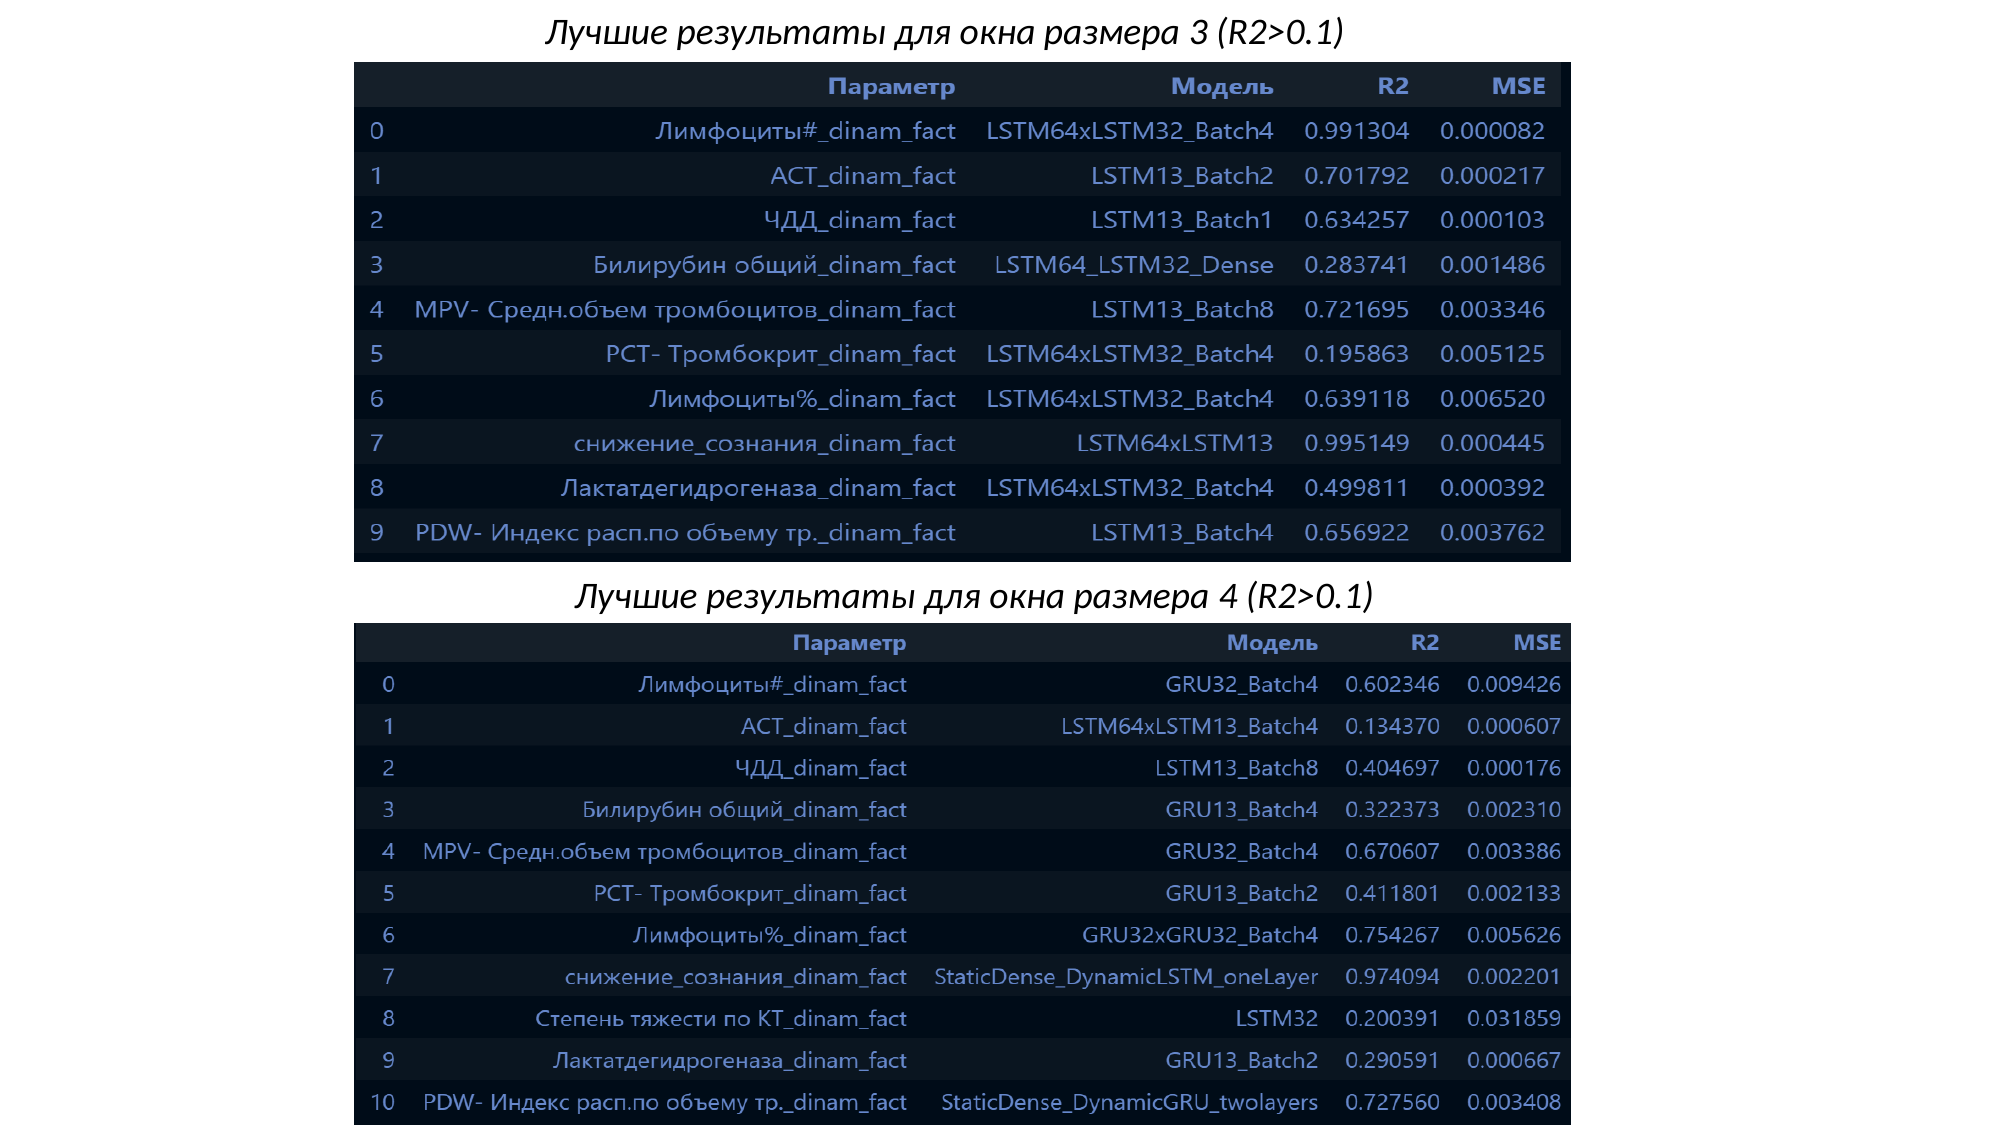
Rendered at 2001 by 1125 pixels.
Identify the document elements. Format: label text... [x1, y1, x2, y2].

picture [354, 623, 1571, 1125]
text_box Лучшие результаты для окна размера 4 (R2>0.1) [559, 563, 1389, 623]
text_box Лучшие результаты для окна размера 3 (R2>0.1) [529, 0, 1360, 60]
picture [354, 62, 1571, 562]
